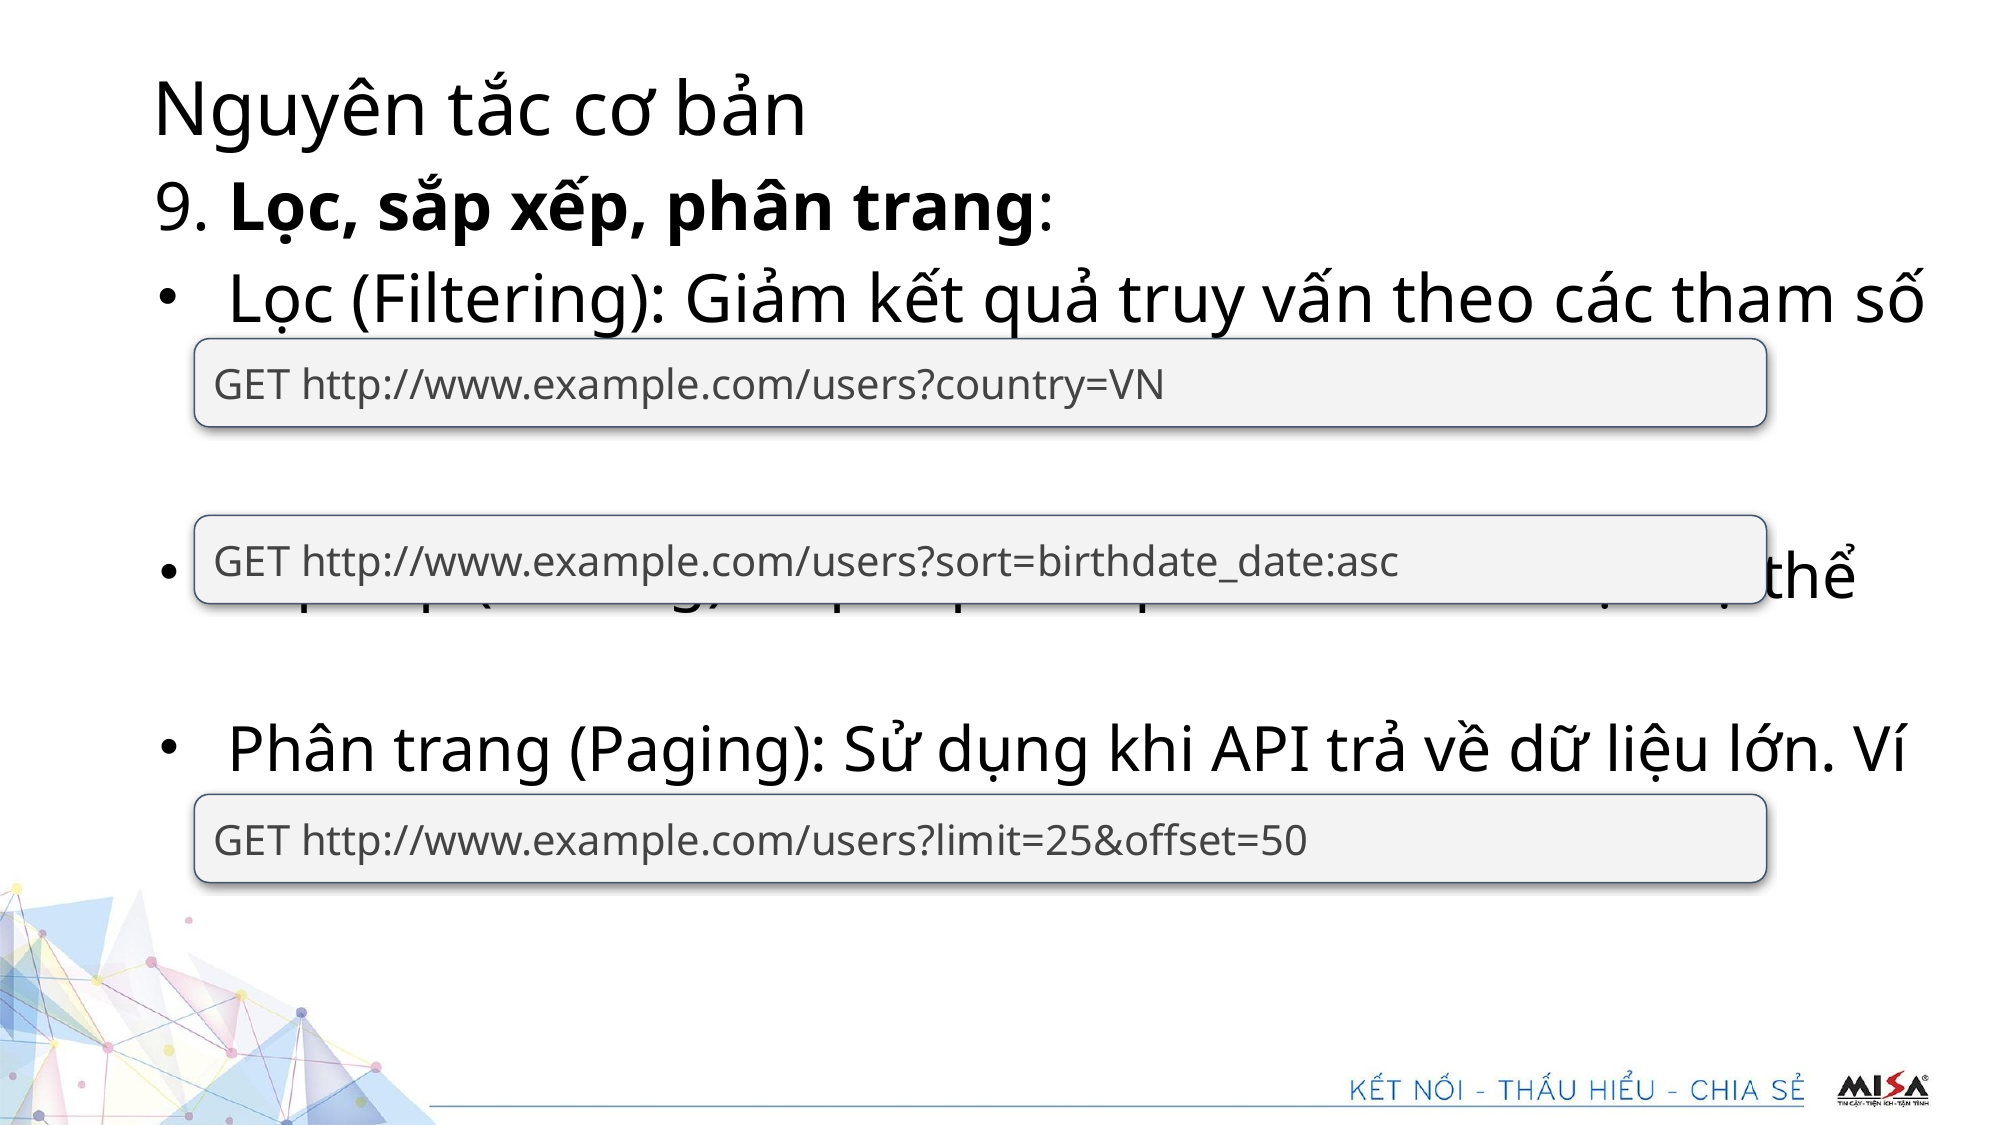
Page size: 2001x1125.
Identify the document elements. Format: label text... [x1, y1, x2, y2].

list 9. Lọc, sắp xếp, phân trang: Lọc (Filtering): Giảm kết quả truy vấn theo các tham số cụ thể Sắp xếp (Sorting): Sắp xếp kết quả theo điều kiện cụ thể Phân trang (Paging): Sử dụng khi API trả về dữ liệu lớn. Ví dụ: Sử dụng limit và offset: [137, 144, 1952, 1023]
text_box GET http://www.example.com/users?limit=25&offset=50 [194, 794, 1767, 883]
picture [0, 0, 2001, 1125]
title Nguyên tắc cơ bản [137, 37, 1863, 144]
text_box GET http://www.example.com/users?country=VN [194, 338, 1767, 427]
text_box GET http://www.example.com/users?sort=birthdate_date:asc [194, 515, 1767, 604]
